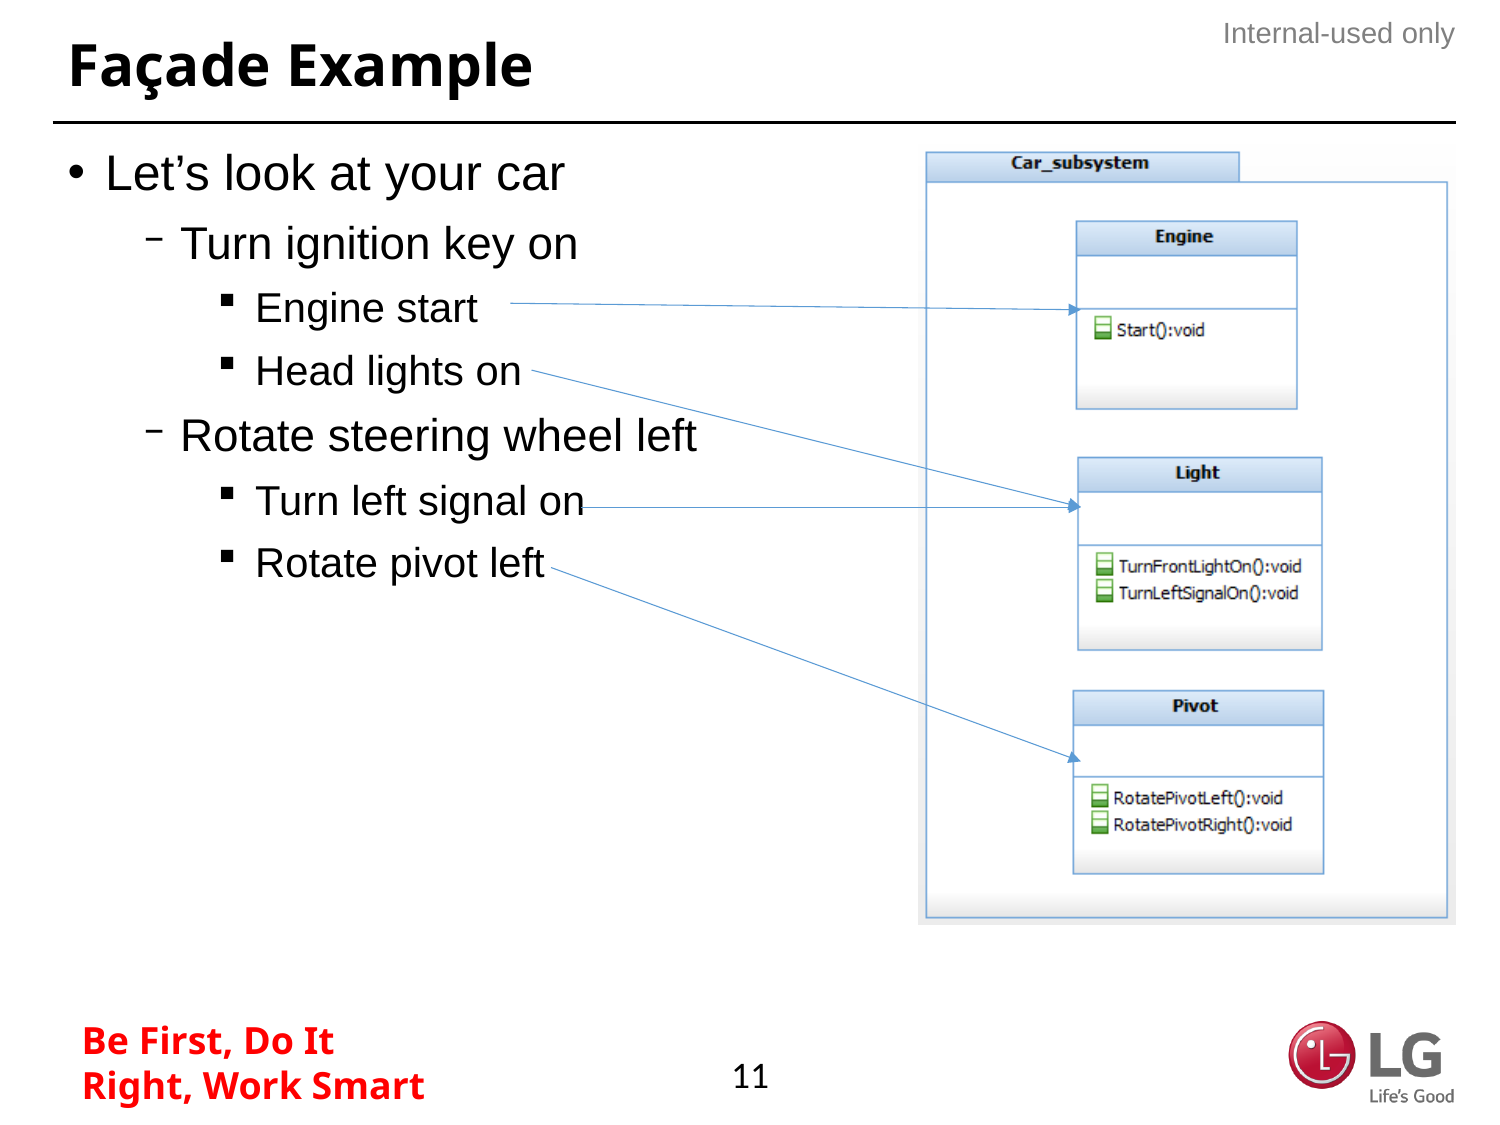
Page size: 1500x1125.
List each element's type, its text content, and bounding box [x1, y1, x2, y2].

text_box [510, 303, 1081, 310]
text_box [551, 567, 1081, 762]
picture [1285, 1002, 1456, 1123]
picture [918, 144, 1456, 925]
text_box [531, 370, 1081, 508]
title Façade Example [52, 12, 1456, 123]
slide_number 11 [581, 1043, 919, 1104]
list Let’s look at your car Turn ignition key on Engine start Head lights on Rotate steering wheel left Turn left signal on Rotate pivot left [52, 133, 1456, 1002]
